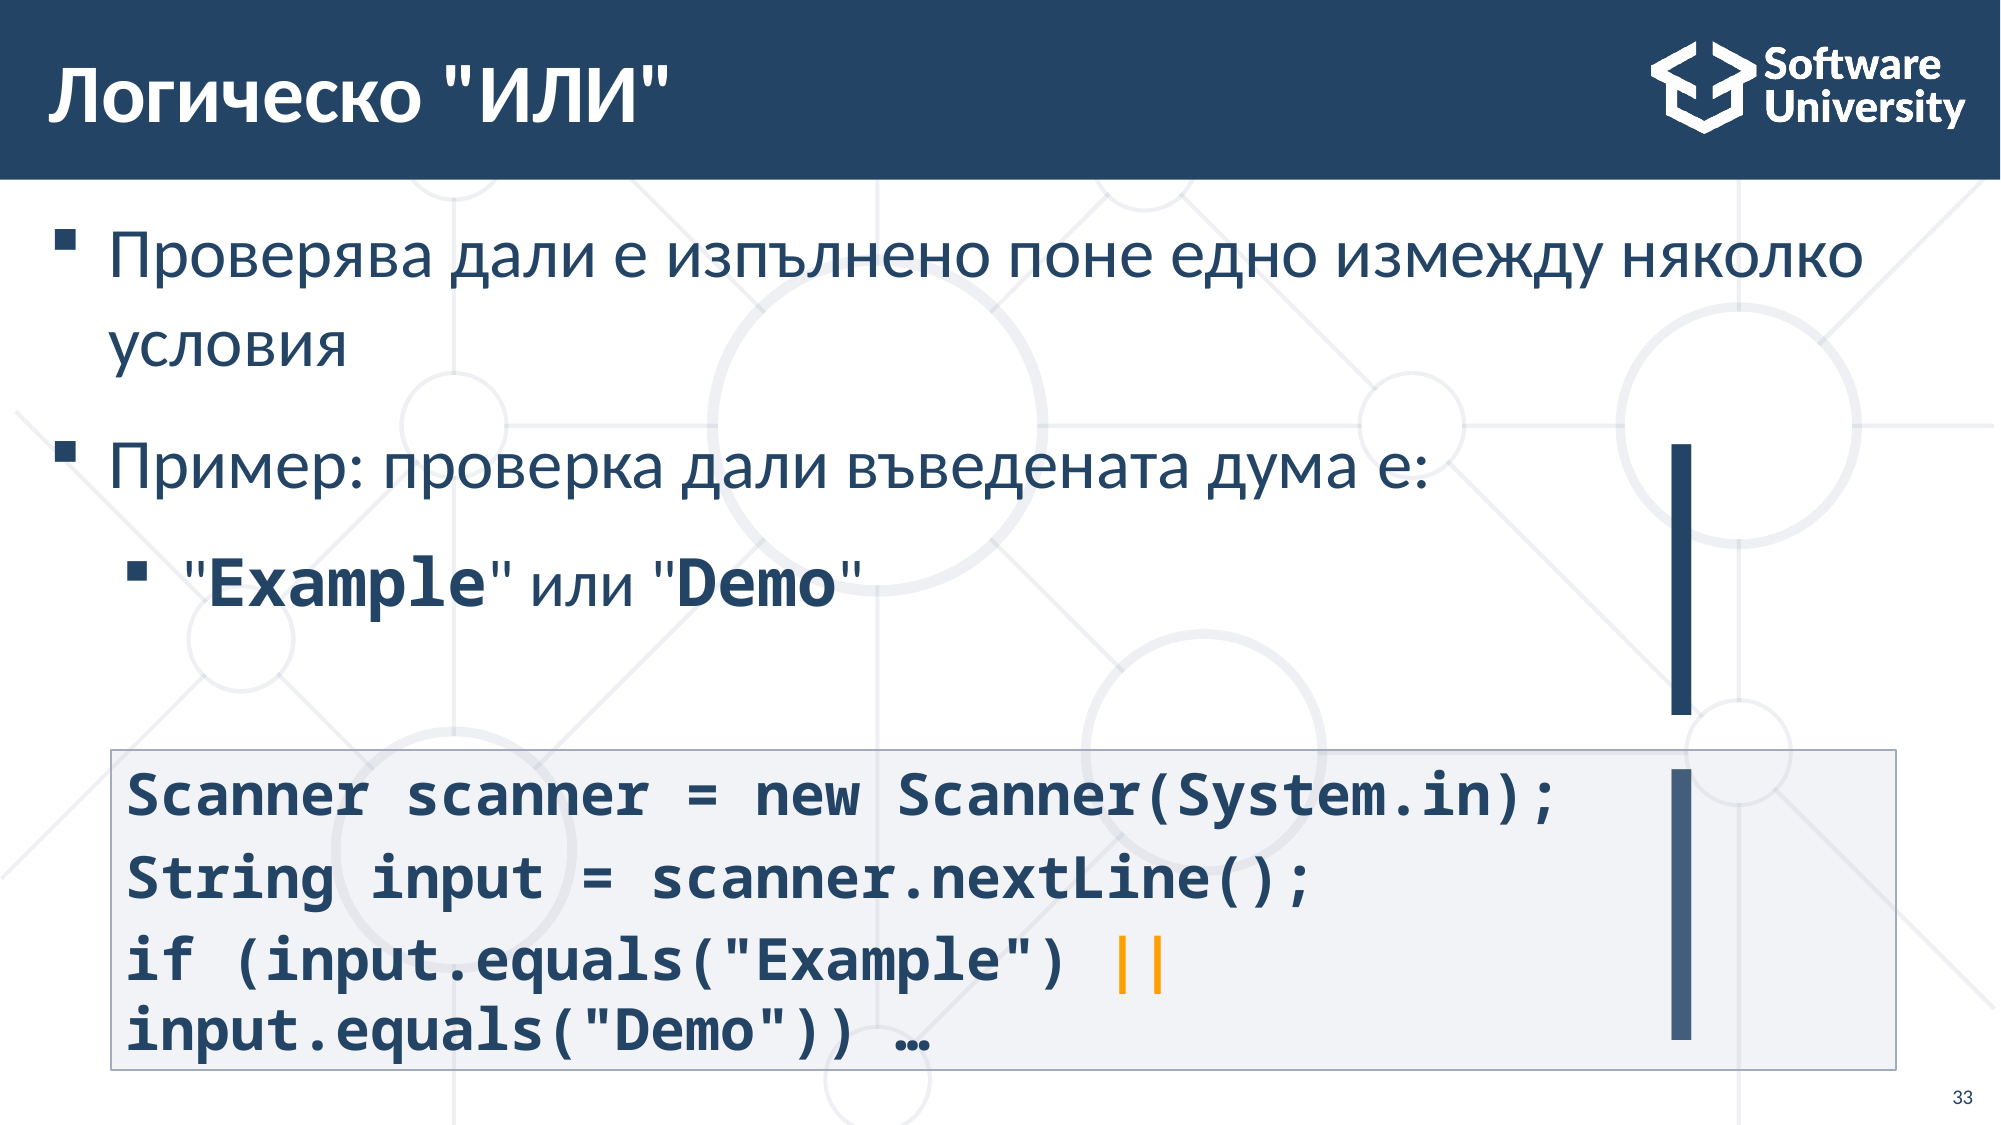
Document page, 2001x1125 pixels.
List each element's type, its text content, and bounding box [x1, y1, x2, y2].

slide_number 33 [1927, 1067, 1989, 1117]
text_box || [1585, 371, 1928, 1037]
text_box Scanner scanner = new Scanner(System.in); String input = scanner.nextLine(); if (input.equals("Example") || input.equals("Demo")) … [111, 749, 1896, 1070]
title Логическо "ИЛИ" [31, 16, 1625, 162]
picture [1651, 41, 1966, 134]
list Проверява дали е изпълнено поне едно измежду няколко условия Пример: проверка дали въведената дума е: "Example" или "Demo" [31, 196, 1938, 1050]
